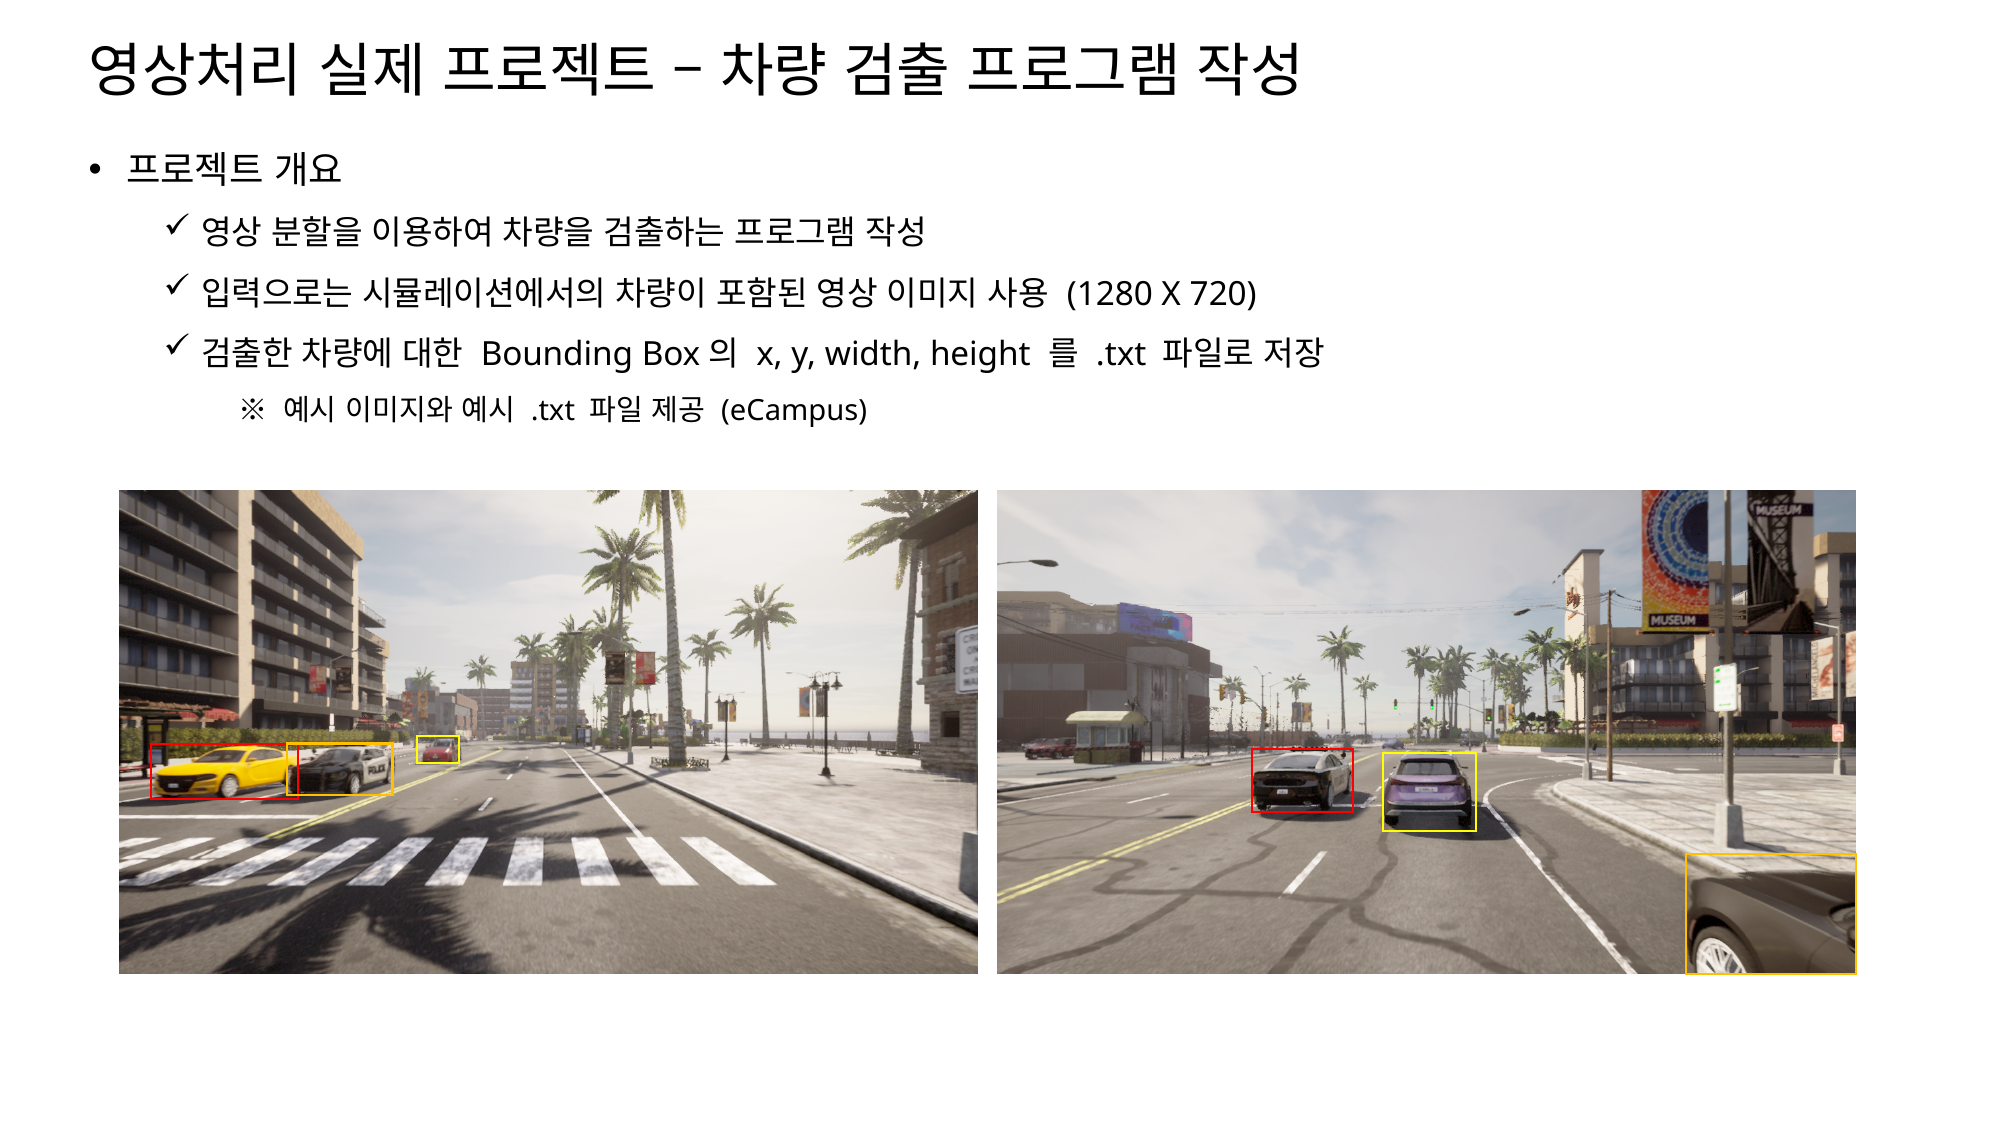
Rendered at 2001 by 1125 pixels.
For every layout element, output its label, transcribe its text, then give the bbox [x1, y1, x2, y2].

title 영상처리 실제 프로젝트 – 차량 검출 프로그램 작성 [73, 22, 1933, 123]
picture [997, 490, 1856, 974]
picture [119, 490, 978, 974]
list 프로젝트 개요 영상 분할을 이용하여 차량을 검출하는 프로그램 작성 입력으로는 시뮬레이션에서의 차량이 포함된 영상 이미지 사용 (1280 X 720) 검출한 차량에 대한 Bounding Box의 x, y, width, height 를 .txt 파일로 저장 ※ 예시 이미지와 예시 .txt 파일 제공 (eCampus) [73, 143, 1933, 1020]
